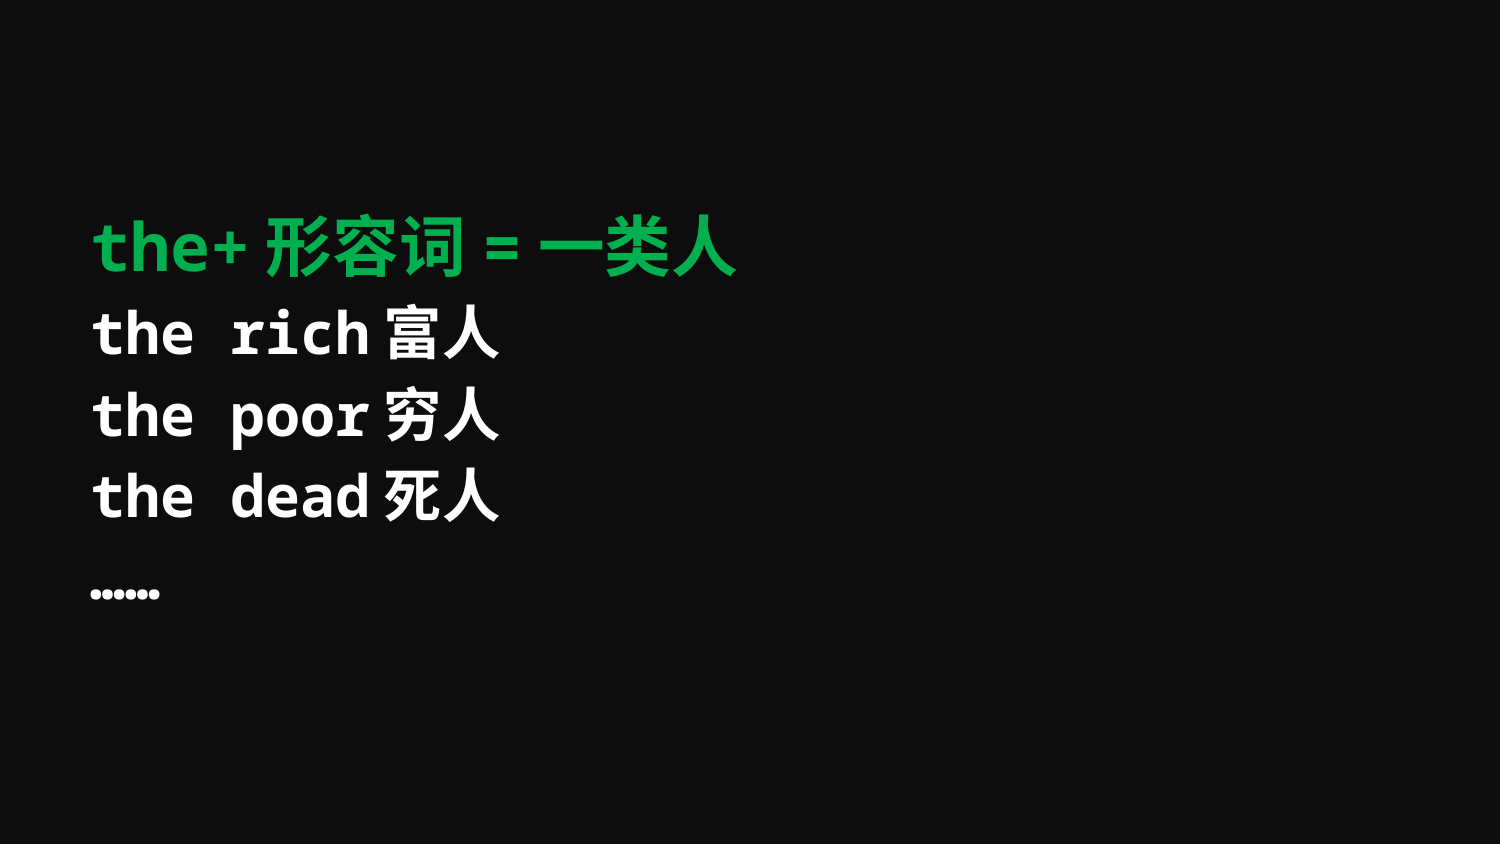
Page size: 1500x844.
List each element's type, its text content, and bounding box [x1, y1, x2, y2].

list the+形容词=一类人 the rich富人 the poor穷人 the dead死人 …… [75, 196, 1425, 754]
